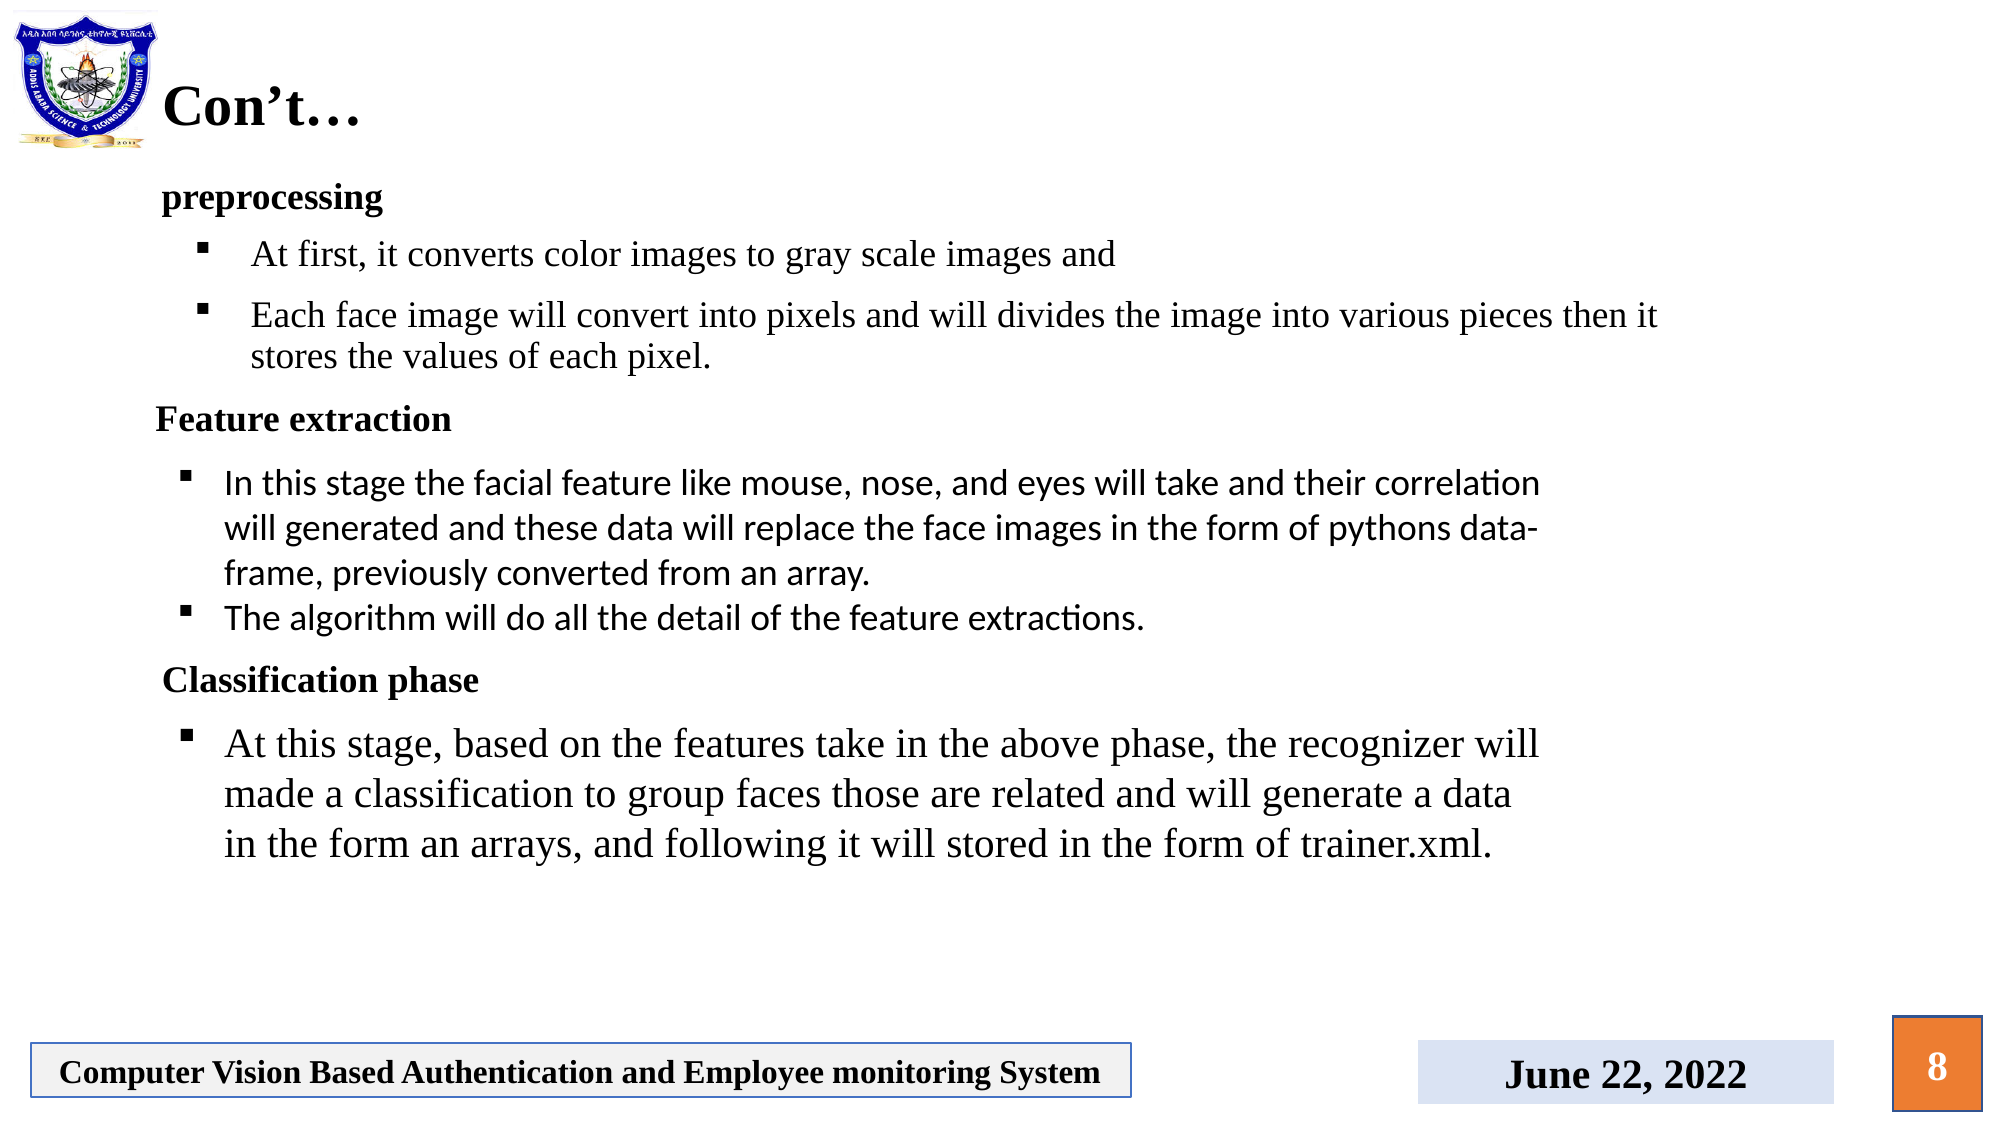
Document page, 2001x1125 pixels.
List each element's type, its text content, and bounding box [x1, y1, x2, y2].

text_box [0, 0, 2000, 75]
picture [13, 75, 158, 150]
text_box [140, 164, 1751, 876]
title Con’t… [147, 54, 1019, 146]
text_box 8 [1892, 1015, 1983, 1112]
